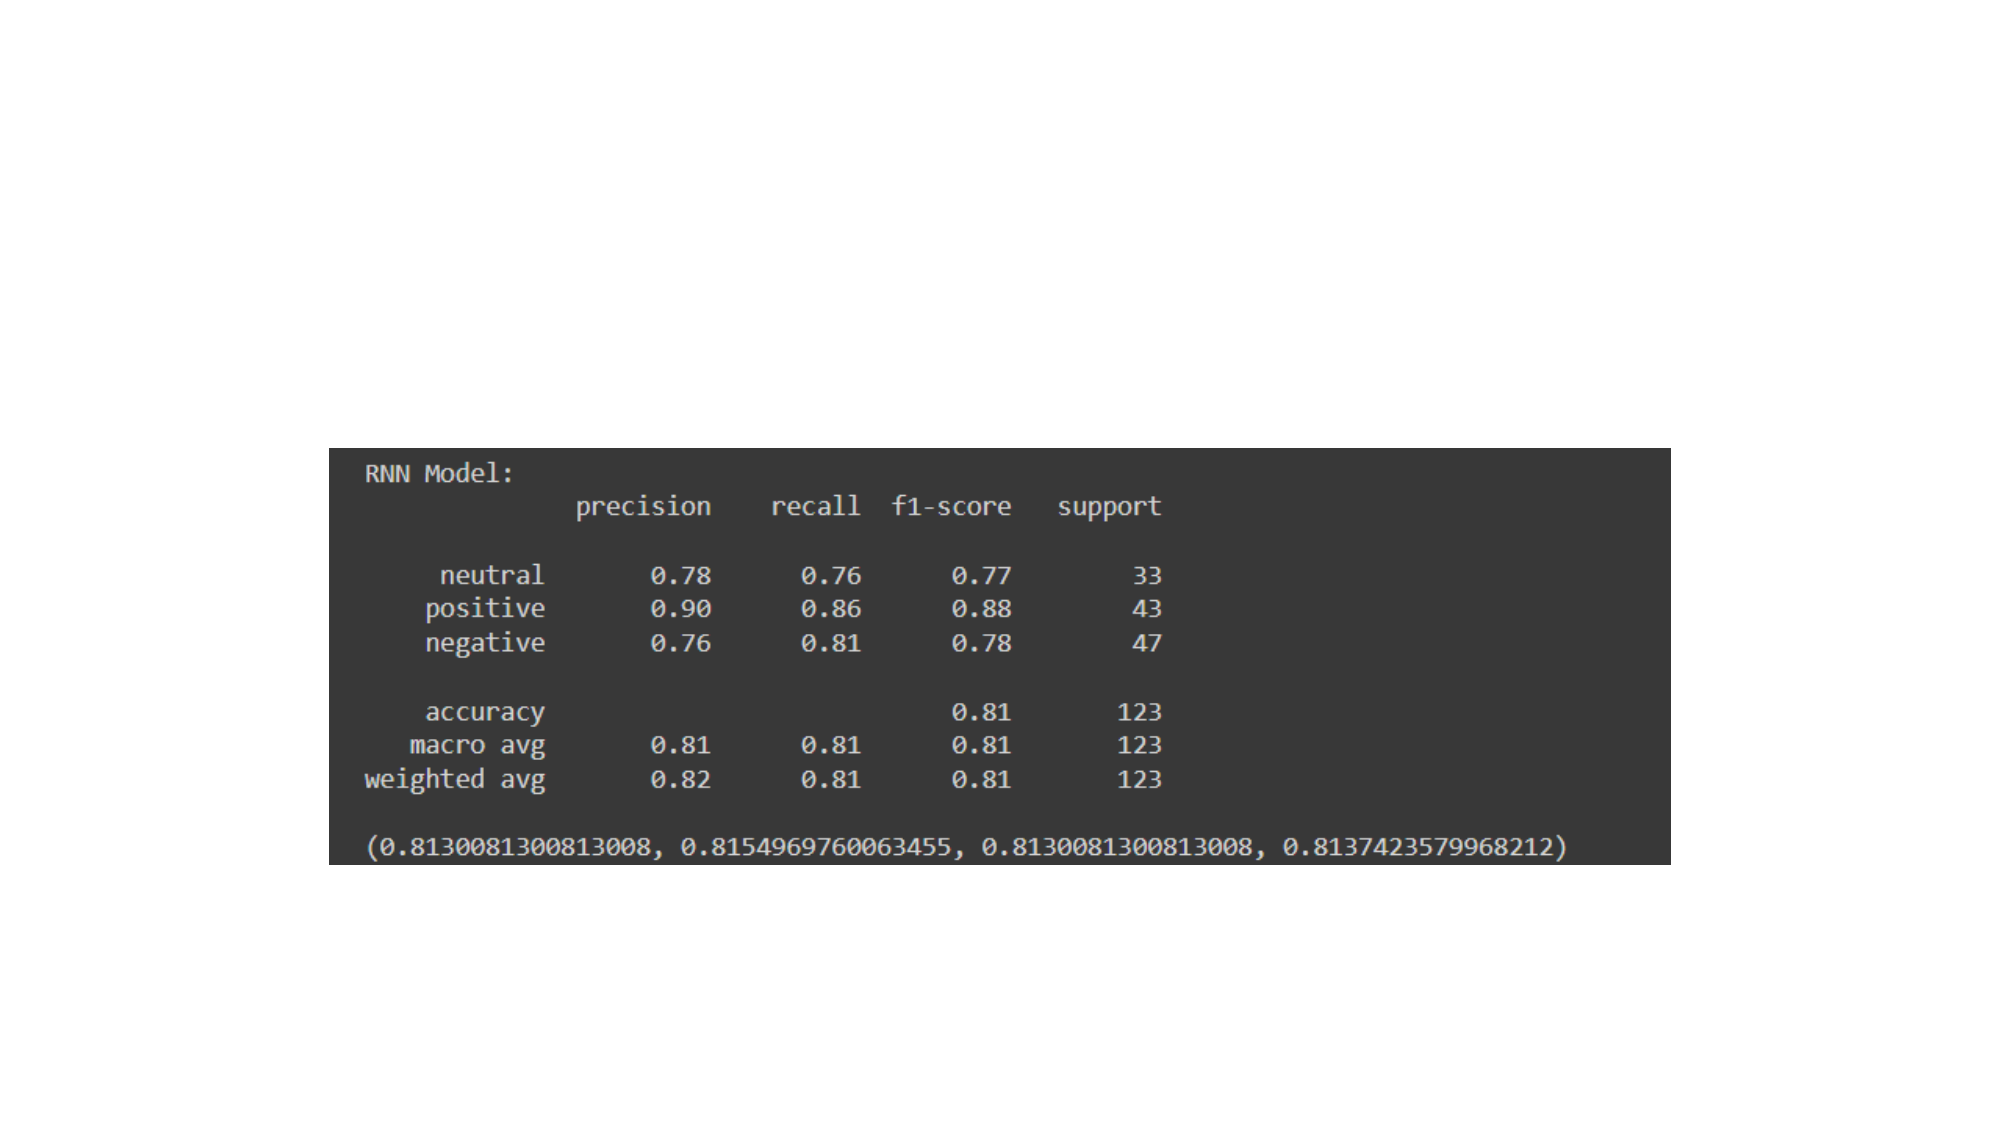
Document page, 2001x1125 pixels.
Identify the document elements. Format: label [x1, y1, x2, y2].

list [329, 448, 1671, 865]
